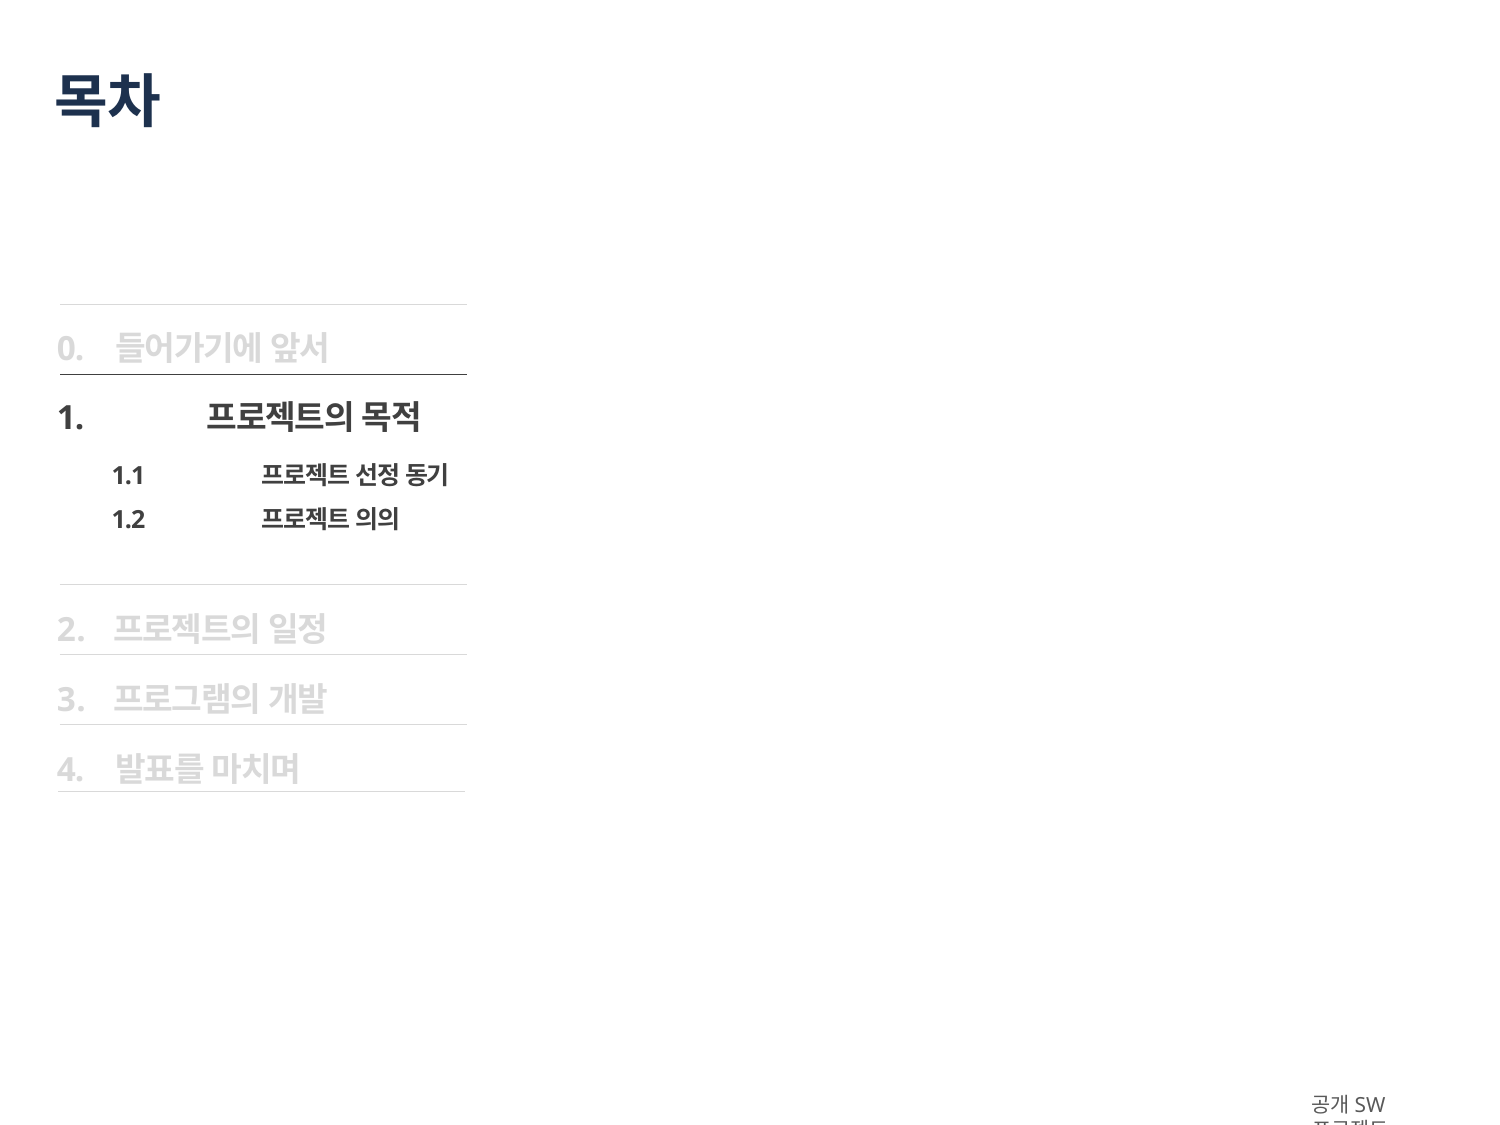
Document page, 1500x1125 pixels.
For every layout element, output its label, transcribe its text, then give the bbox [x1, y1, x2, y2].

text_box 공개SW프로젝트 [1263, 1084, 1439, 1125]
text_box 0. 들어가기에 앞서 1. 프로젝트의 목적 1.1 프로젝트 선정 동기 1.2 프로젝트 의의 프로젝트의 일정 프로그램의 개발 4. 발표를 마치며 [41, 289, 891, 1064]
title 목차 [39, 18, 1463, 181]
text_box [59, 584, 467, 725]
